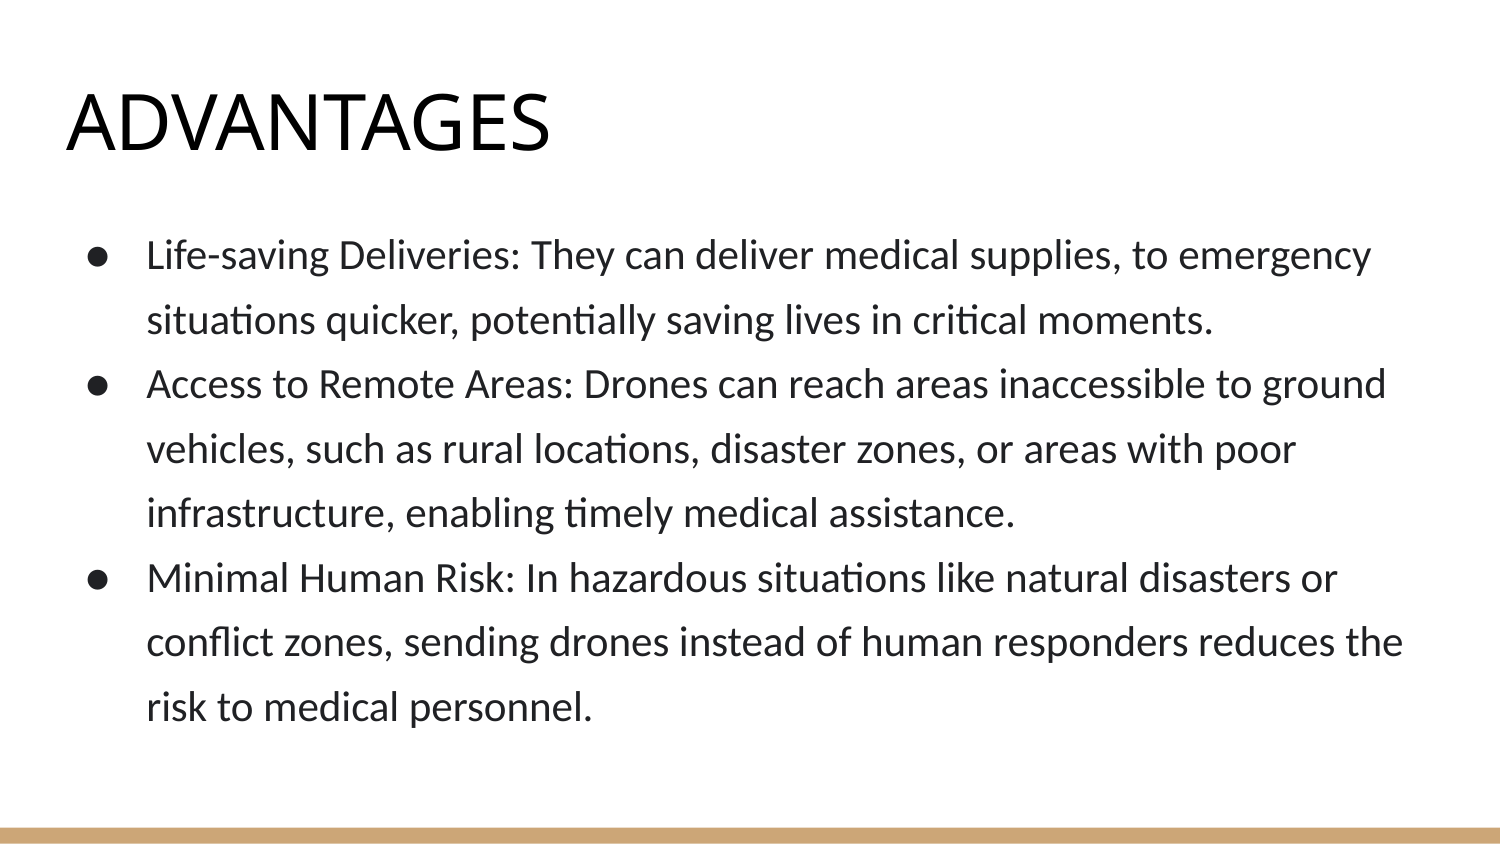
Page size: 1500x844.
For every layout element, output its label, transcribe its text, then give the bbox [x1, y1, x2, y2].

list Life-saving Deliveries: They can deliver medical supplies, to emergency situations quicker, potentially saving lives in critical moments. Access to Remote Areas: Drones can reach areas inaccessible to ground vehicles, such as rural locations, disaster zones, or areas with poor infrastructure, enabling timely medical assistance. Minimal Human Risk: In hazardous situations like natural disasters or conflict zones, sending drones instead of human responders reduces the risk to medical personnel. [51, 200, 1449, 752]
title ADVANTAGES [51, 51, 1449, 189]
